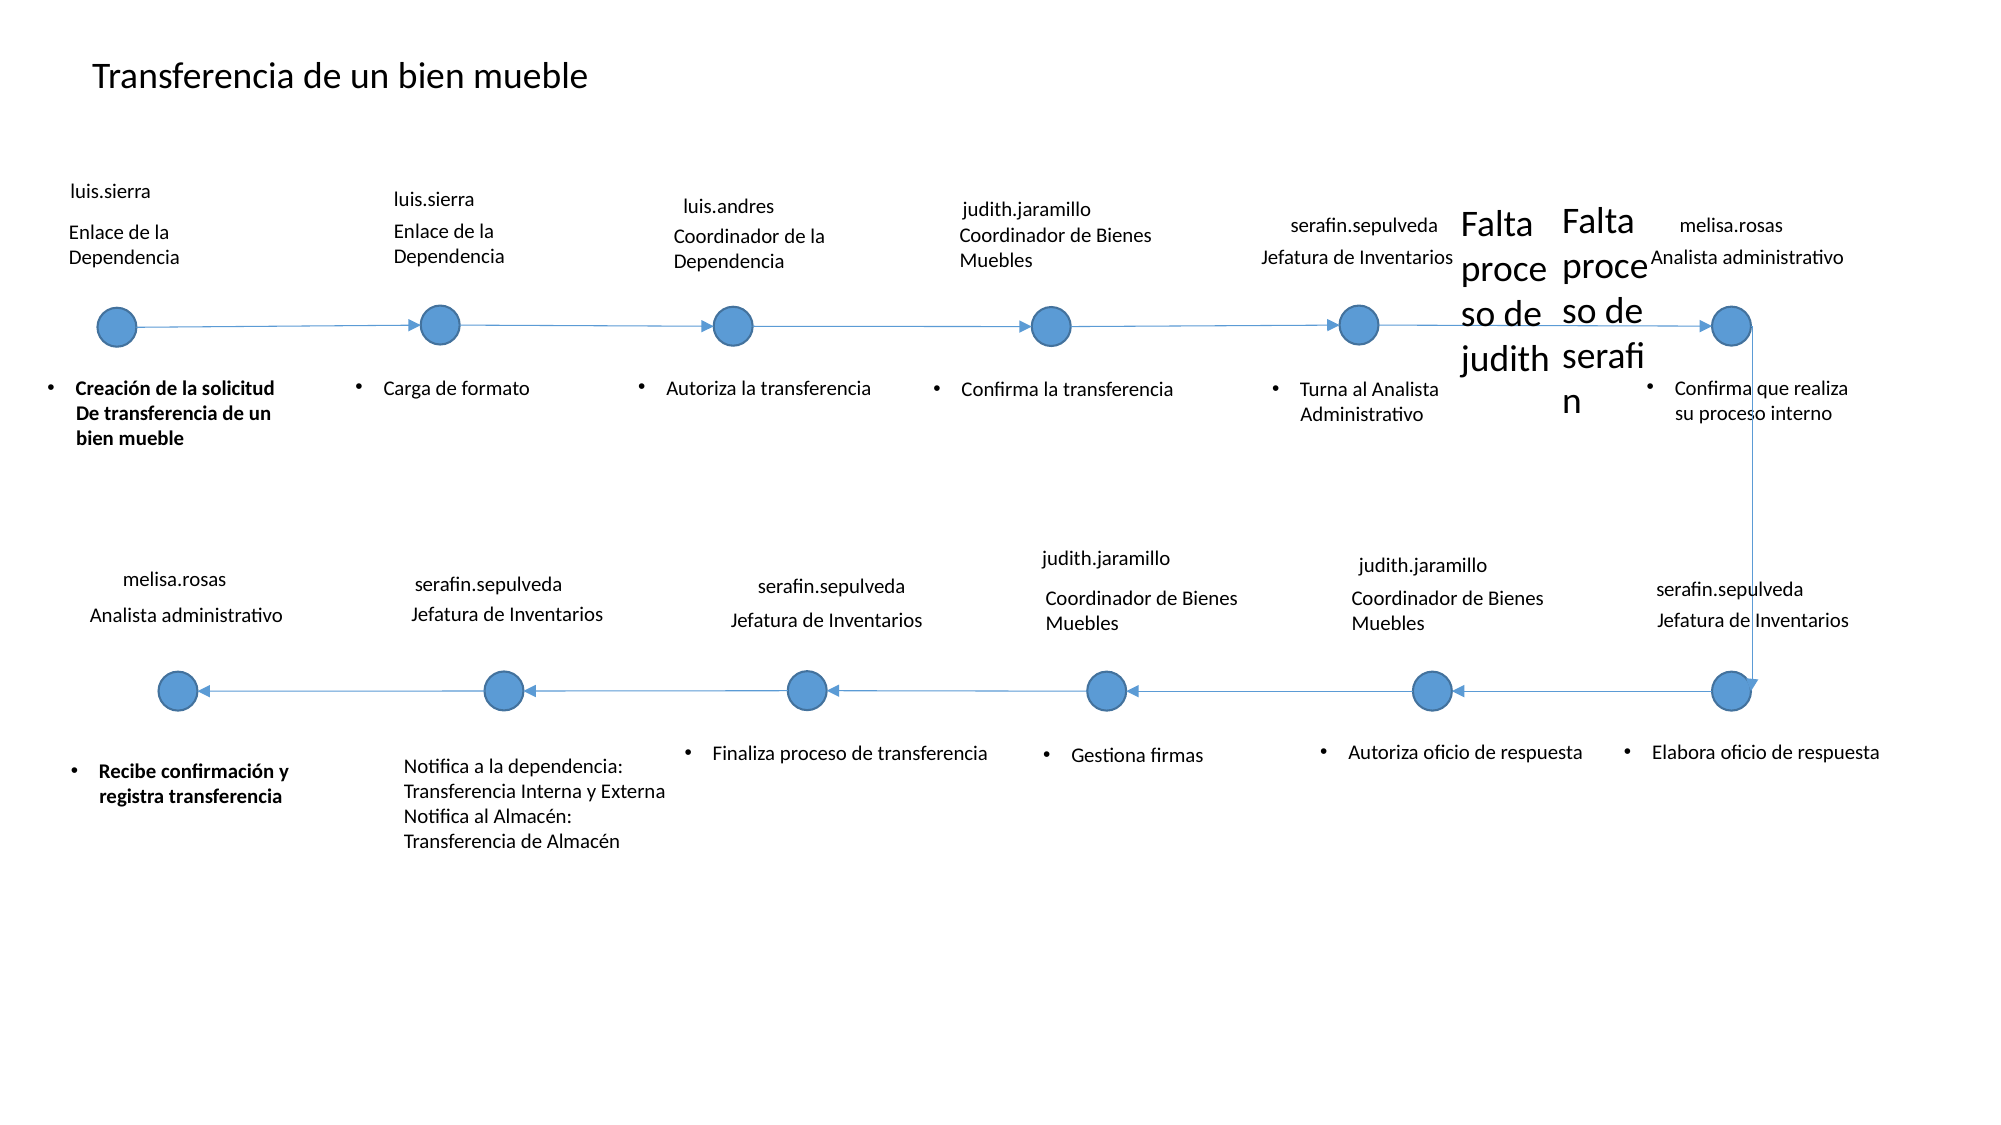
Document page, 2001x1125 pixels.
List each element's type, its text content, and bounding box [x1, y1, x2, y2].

text_box Jefatura de Inventarios [1246, 236, 1446, 277]
text_box Turna al Analista Administrativo [1257, 368, 1460, 434]
text_box serafin.sepulveda [1641, 567, 1751, 608]
text_box Coordinador de Bienes Muebles [944, 214, 1167, 280]
text_box Enlace de la Dependencia [379, 209, 520, 275]
text_box Coordinador de Bienes Muebles [1336, 577, 1559, 643]
text_box Falta proceso de serafin [1547, 188, 1669, 325]
text_box Enlace de la Dependencia [54, 211, 195, 276]
text_box Confirma la transferencia [918, 368, 1189, 409]
text_box Finaliza proceso de transferencia [669, 732, 1004, 773]
text_box melisa.rosas [108, 558, 242, 599]
text_box Analista administrativo [1669, 236, 1860, 277]
text_box Coordinador de la Dependencia [658, 215, 841, 280]
text_box Gestiona firmas [1028, 734, 1219, 775]
text_box [483, 670, 525, 712]
text_box Analista administrativo [74, 594, 298, 635]
text_box melisa.rosas [1669, 204, 1799, 244]
text_box Confirma que realiza su proceso interno [1631, 366, 1751, 432]
text_box [419, 304, 461, 346]
text_box Falta proceso de judith [1446, 327, 1547, 386]
text_box judith.jaramillo [1027, 537, 1186, 578]
text_box luis.sierra [379, 178, 490, 219]
text_box [1711, 305, 1753, 347]
text_box Elabora oficio de respuesta [1609, 731, 1895, 772]
text_box [157, 670, 199, 712]
text_box [1411, 670, 1453, 712]
text_box Carga de formato [340, 366, 545, 432]
text_box [1710, 670, 1752, 712]
text_box Falta proceso de judith [1446, 191, 1547, 325]
text_box judith.jaramillo [1344, 544, 1503, 585]
text_box [1338, 304, 1380, 346]
text_box Falta proceso de serafin [1547, 327, 1669, 429]
text_box Confirma que realiza su proceso interno [1754, 366, 1869, 432]
text_box serafin.sepulveda [743, 564, 921, 605]
text_box Autoriza oficio de respuesta [1305, 731, 1599, 772]
text_box [96, 306, 138, 348]
text_box Recibe confirmación y registra transferencia [56, 750, 304, 816]
text_box [1086, 670, 1128, 712]
text_box Notifica a la dependencia: Transferencia Interna y Externa Notifica al Almacén: Transferencia de Almacén [360, 745, 681, 860]
text_box [786, 670, 828, 712]
text_box Transferencia de un bien mueble [77, 43, 605, 104]
text_box serafin.sepulveda [1275, 204, 1446, 244]
text_box luis.andres [668, 185, 790, 225]
text_box Creación de la solicitud De transferencia de un bien mueble [32, 367, 295, 482]
text_box [1030, 305, 1072, 348]
text_box Autoriza la transferencia [623, 366, 887, 407]
text_box [712, 305, 754, 347]
text_box Jefatura de Inventarios [396, 593, 619, 633]
text_box serafin.sepulveda [400, 563, 578, 604]
text_box serafin.sepulveda [1754, 567, 1819, 608]
text_box Jefatura de Inventarios [1642, 608, 1751, 639]
text_box Jefatura de Inventarios [716, 599, 938, 639]
text_box judith.jaramillo [948, 187, 1107, 228]
text_box luis.sierra [55, 170, 167, 211]
text_box Jefatura de Inventarios [1754, 599, 1864, 639]
text_box Coordinador de Bienes Muebles [1030, 577, 1253, 643]
